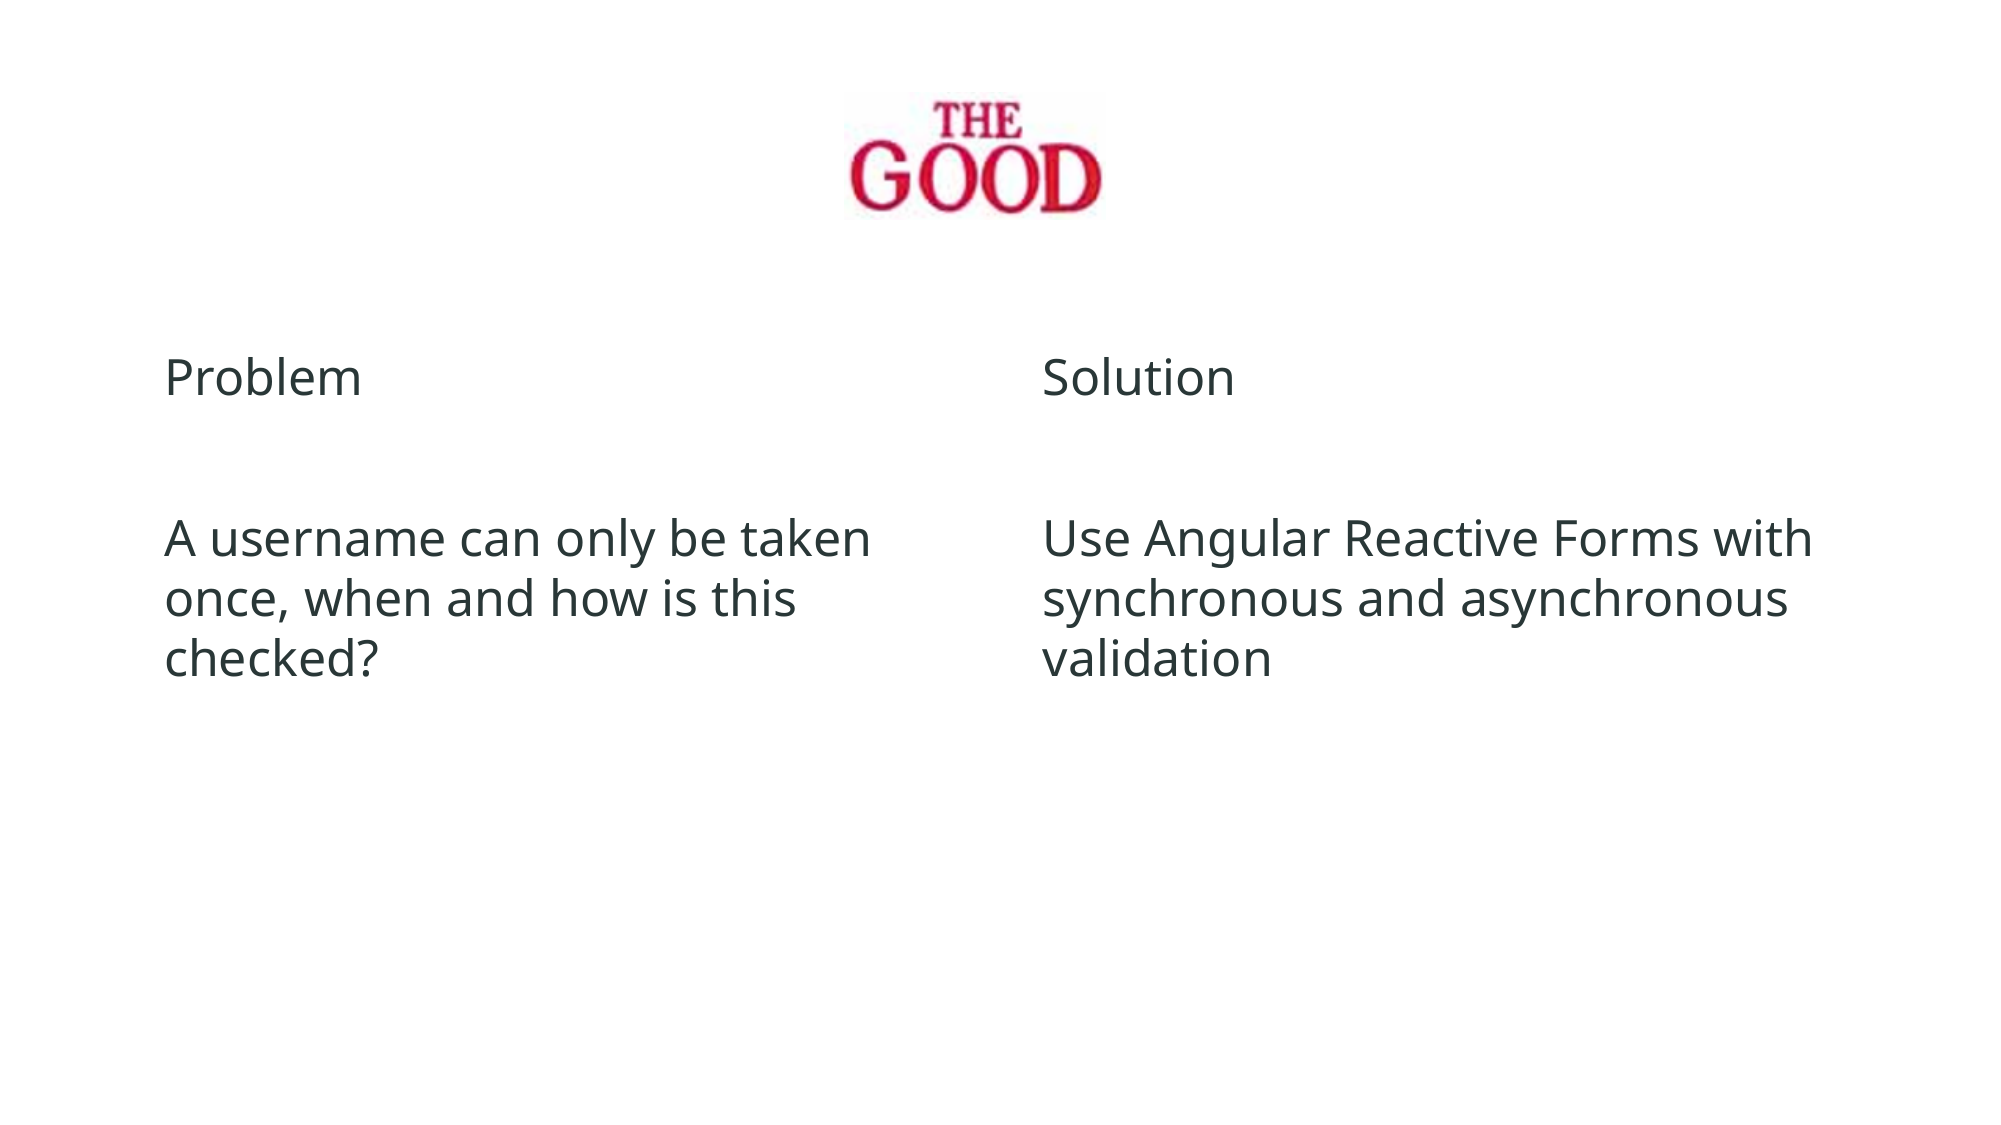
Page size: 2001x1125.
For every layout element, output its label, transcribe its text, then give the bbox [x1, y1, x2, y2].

list Solution Use Angular Reactive Forms with synchronous and asynchronous validation [1027, 337, 1851, 1014]
list Problem A username can only be taken once, when and how is this checked? [149, 337, 975, 1014]
picture [844, 92, 1106, 220]
